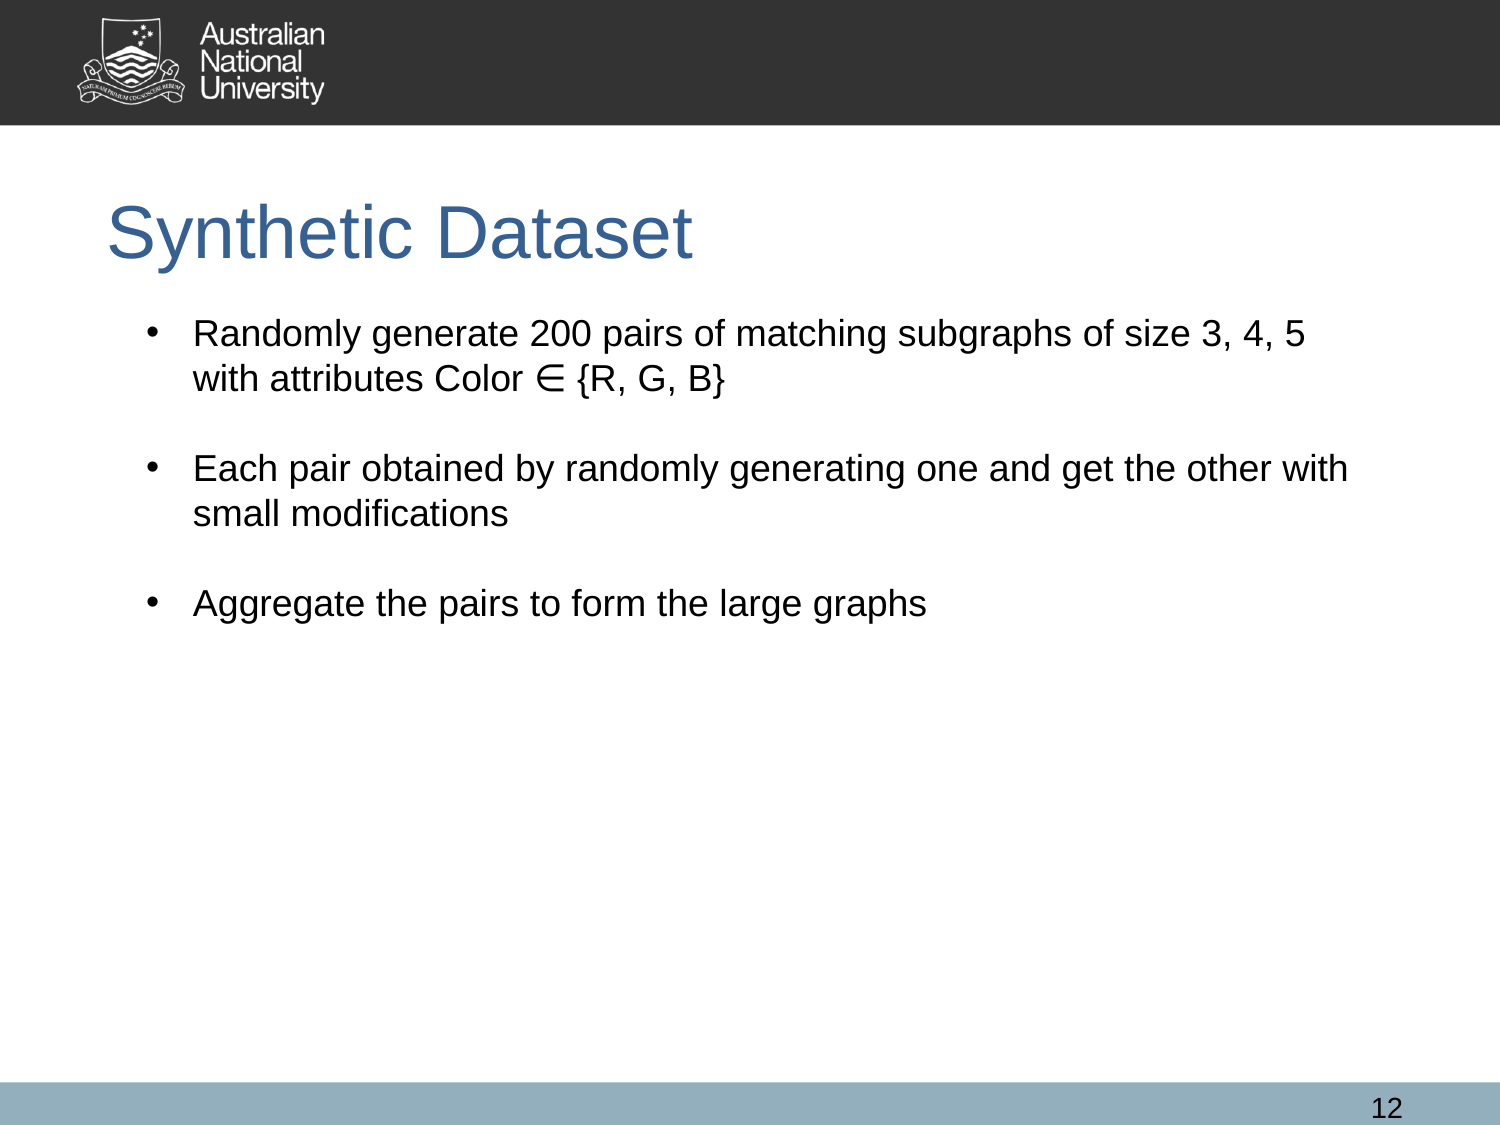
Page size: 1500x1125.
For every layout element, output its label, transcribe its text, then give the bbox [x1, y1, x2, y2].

text_box Randomly generate 200 pairs of matching subgraphs of size 3, 4, 5 with attributes Color ∈ {R, G, B} Each pair obtained by randomly generating one and get the other with small modifications Aggregate the pairs to form the large graphs [131, 301, 1369, 632]
text_box Synthetic Dataset [91, 175, 1225, 281]
text_box 12 [1368, 1087, 1413, 1125]
picture [77, 18, 325, 105]
